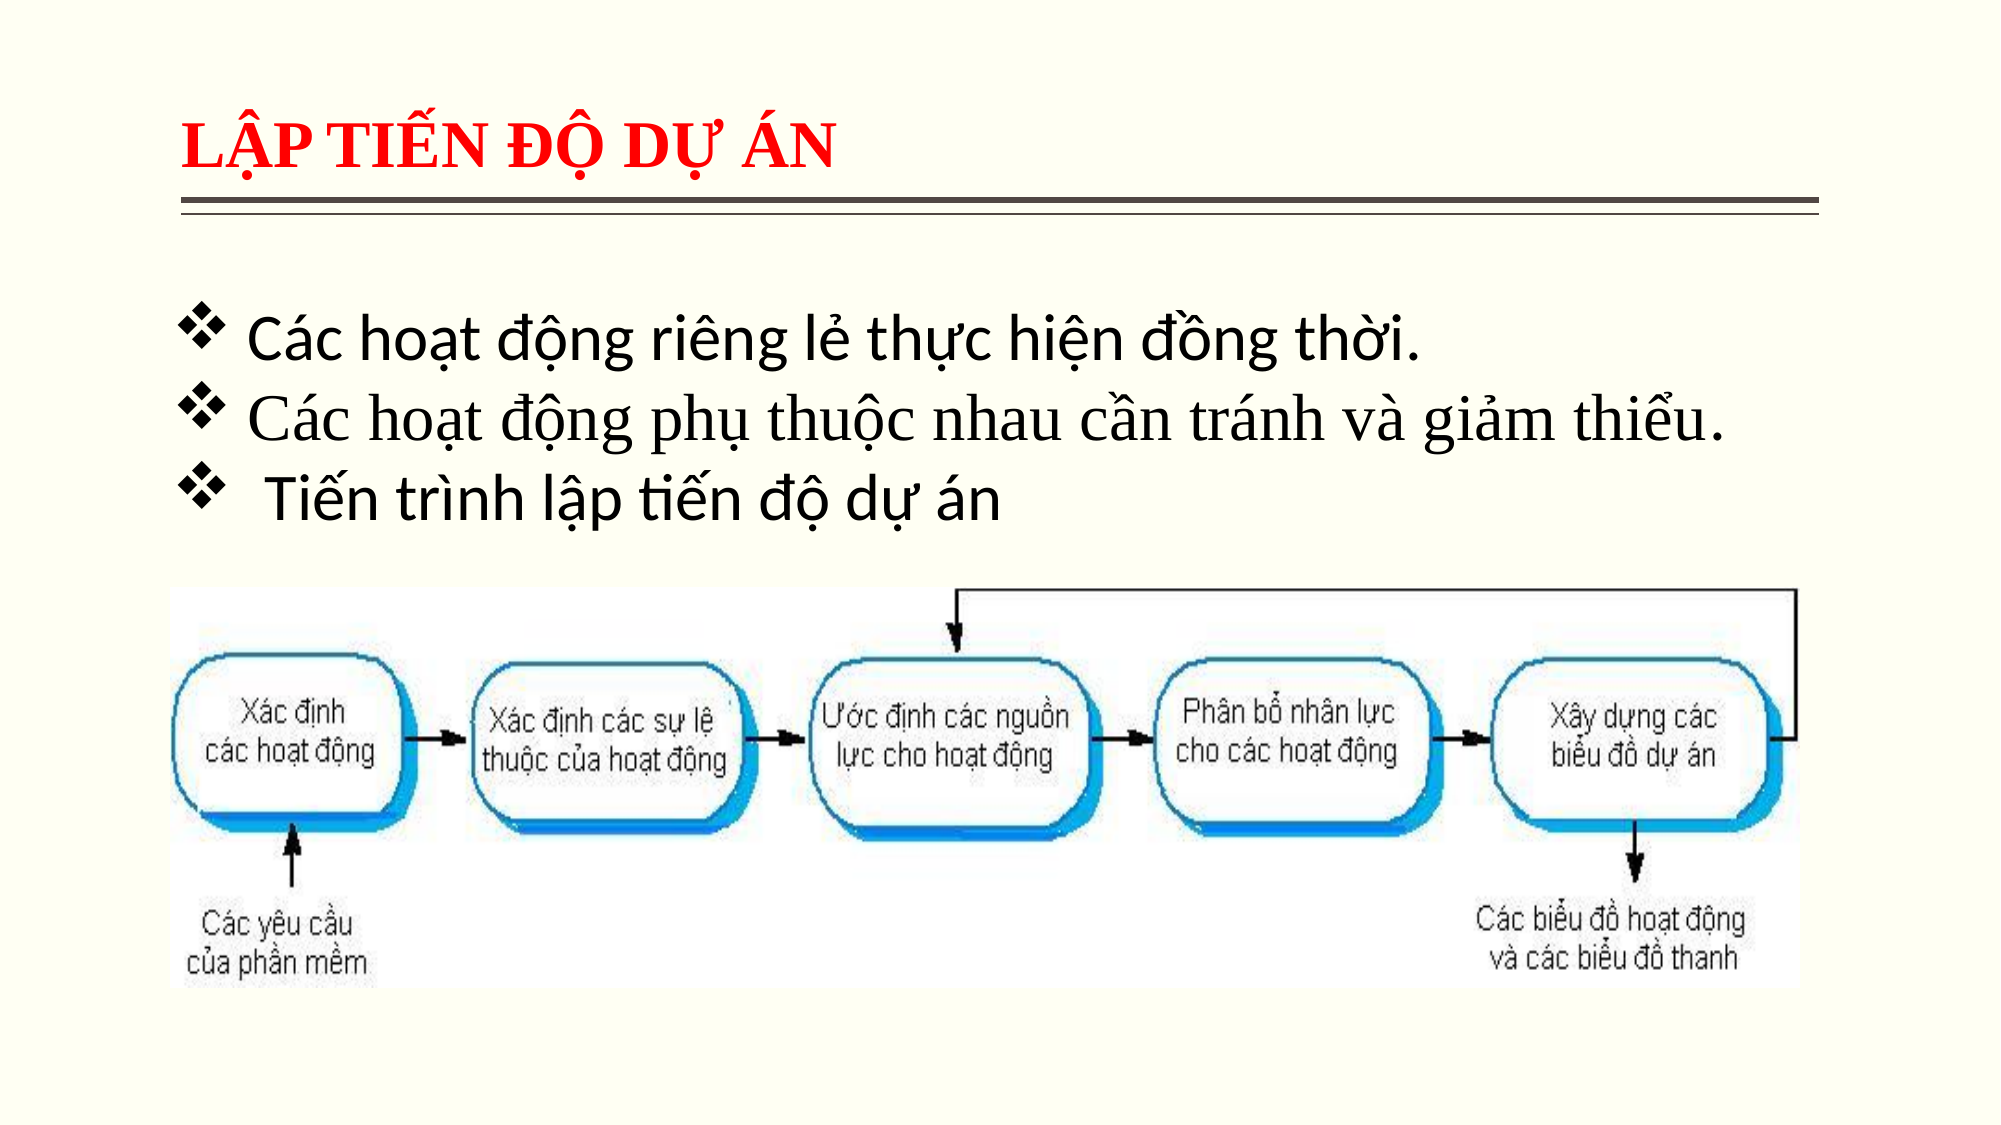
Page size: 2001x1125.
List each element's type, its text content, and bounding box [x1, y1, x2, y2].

text_box LẬP TIẾN ĐỘ DỰ ÁN Các hoạt động riêng lẻ thực hiện đồng thời. Các hoạt động phụ thuộc nhau cần tránh và giảm thiểu. Tiến trình lập tiến độ dự án [170, 100, 1800, 534]
picture [170, 587, 1801, 988]
